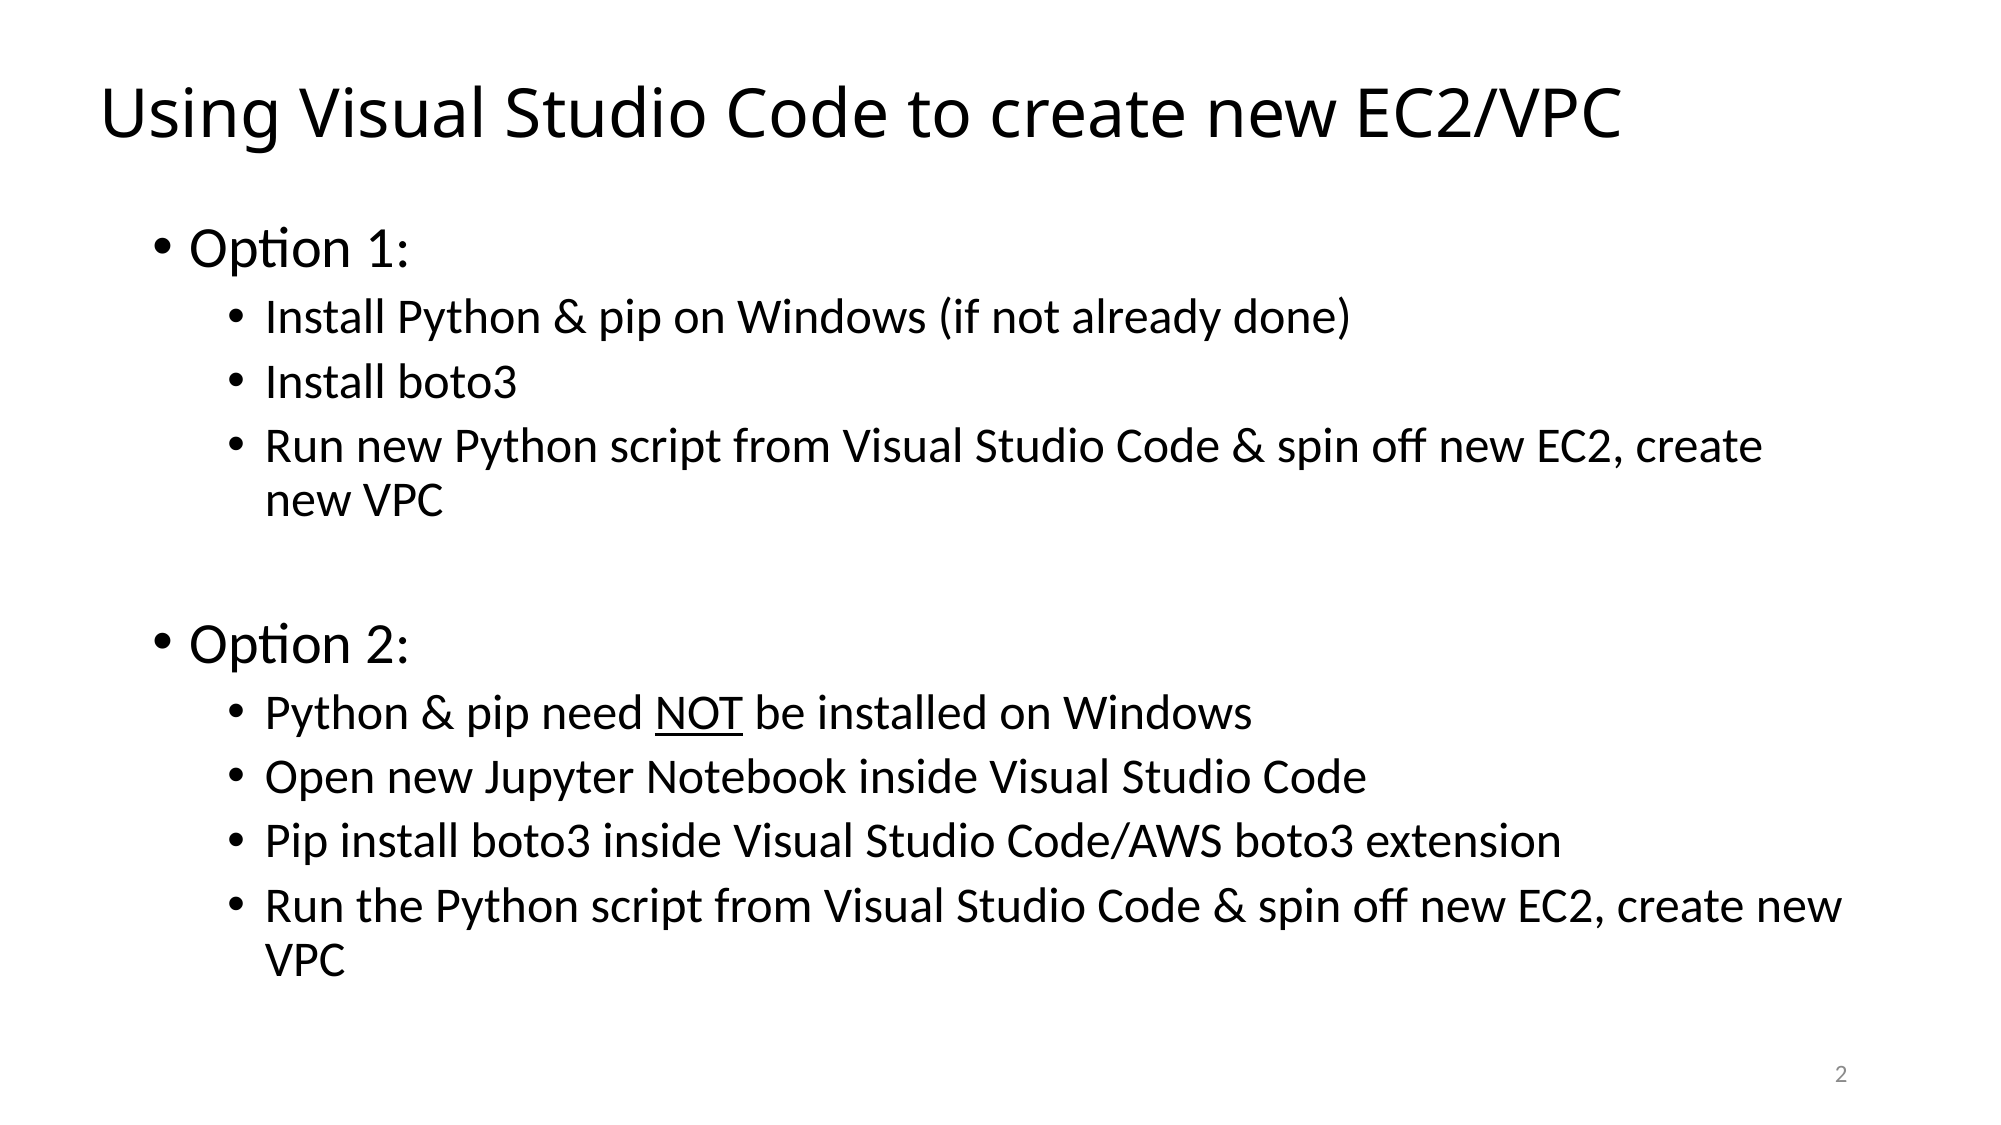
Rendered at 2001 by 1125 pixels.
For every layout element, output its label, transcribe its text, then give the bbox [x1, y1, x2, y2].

title Using Visual Studio Code to create new EC2/VPC [84, 53, 1899, 179]
slide_number 2 [1412, 1042, 1863, 1103]
list Option 1: Install Python & pip on Windows (if not already done) Install boto3 Run new Python script from Visual Studio Code & spin off new EC2, create new VPC Option 2: Python & pip need NOT be installed on Windows Open new Jupyter Notebook inside Visual Studio Code Pip install boto3 inside Visual Studio Code/AWS boto3 extension Run the Python script from Visual Studio Code & spin off new EC2, create new VPC [137, 210, 1863, 1014]
